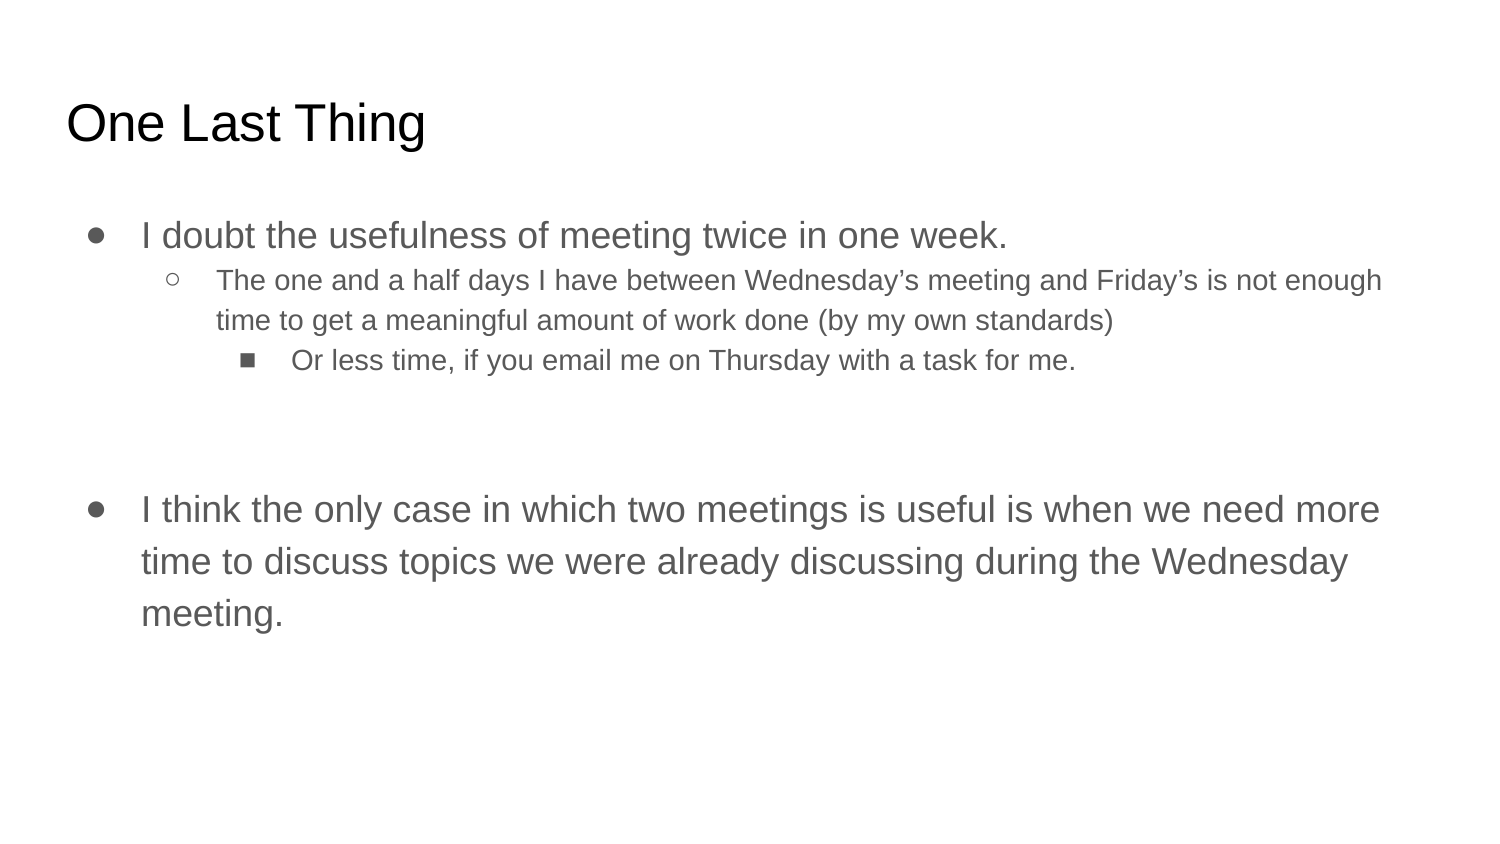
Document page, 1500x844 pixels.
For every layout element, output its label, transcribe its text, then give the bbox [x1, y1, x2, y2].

title One Last Thing [51, 72, 1449, 167]
list I doubt the usefulness of meeting twice in one week. The one and a half days I have between Wednesday’s meeting and Friday’s is not enough time to get a meaningful amount of work done (by my own standards) Or less time, if you email me on Thursday with a task for me. I think the only case in which two meetings is useful is when we need more time to discuss topics we were already discussing during the Wednesday meeting. [51, 189, 1449, 750]
